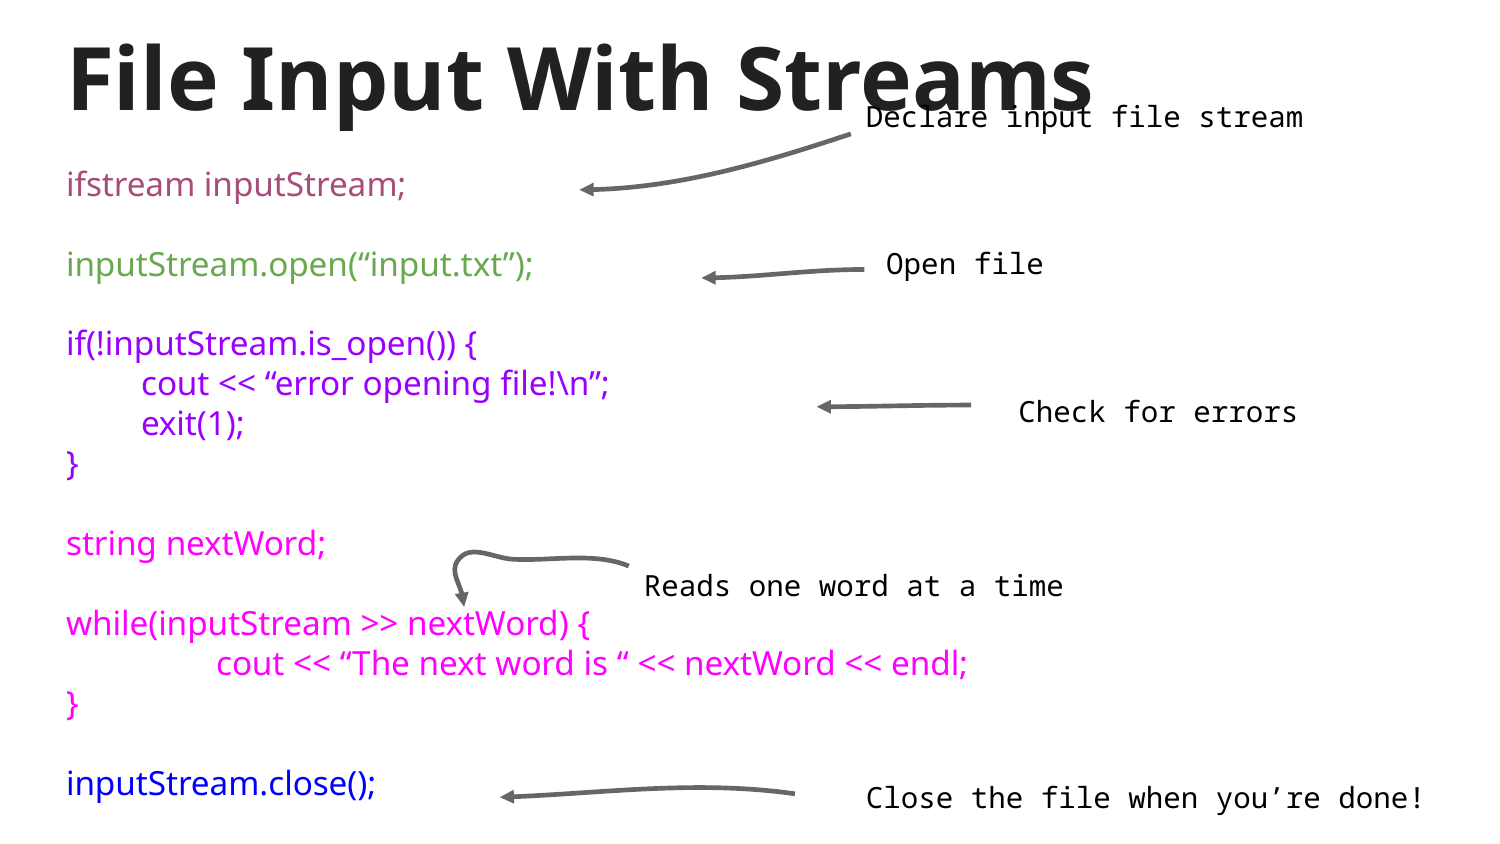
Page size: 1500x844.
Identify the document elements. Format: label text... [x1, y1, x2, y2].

text_box Declare input file stream [850, 83, 1334, 148]
title File Input With Streams [51, 7, 1449, 139]
text_box [499, 787, 795, 803]
list ifstream inputStream; inputStream.open(“input.txt”); if(!inputStream.is_open()) { cout << “error opening file!\n”; exit(1); } string nextWord; while(inputStream >> nextWord) { cout << “The next word is “ << nextWord << endl; } inputStream.close(); [51, 147, 1449, 833]
text_box [701, 269, 865, 284]
text_box [579, 134, 850, 196]
text_box Reads one word at a time [628, 552, 1080, 638]
text_box Open file [871, 230, 1314, 295]
text_box Check for errors [1003, 377, 1407, 473]
text_box [454, 551, 628, 607]
text_box Close the file when you’re done! [850, 764, 1494, 821]
text_box [816, 400, 972, 413]
